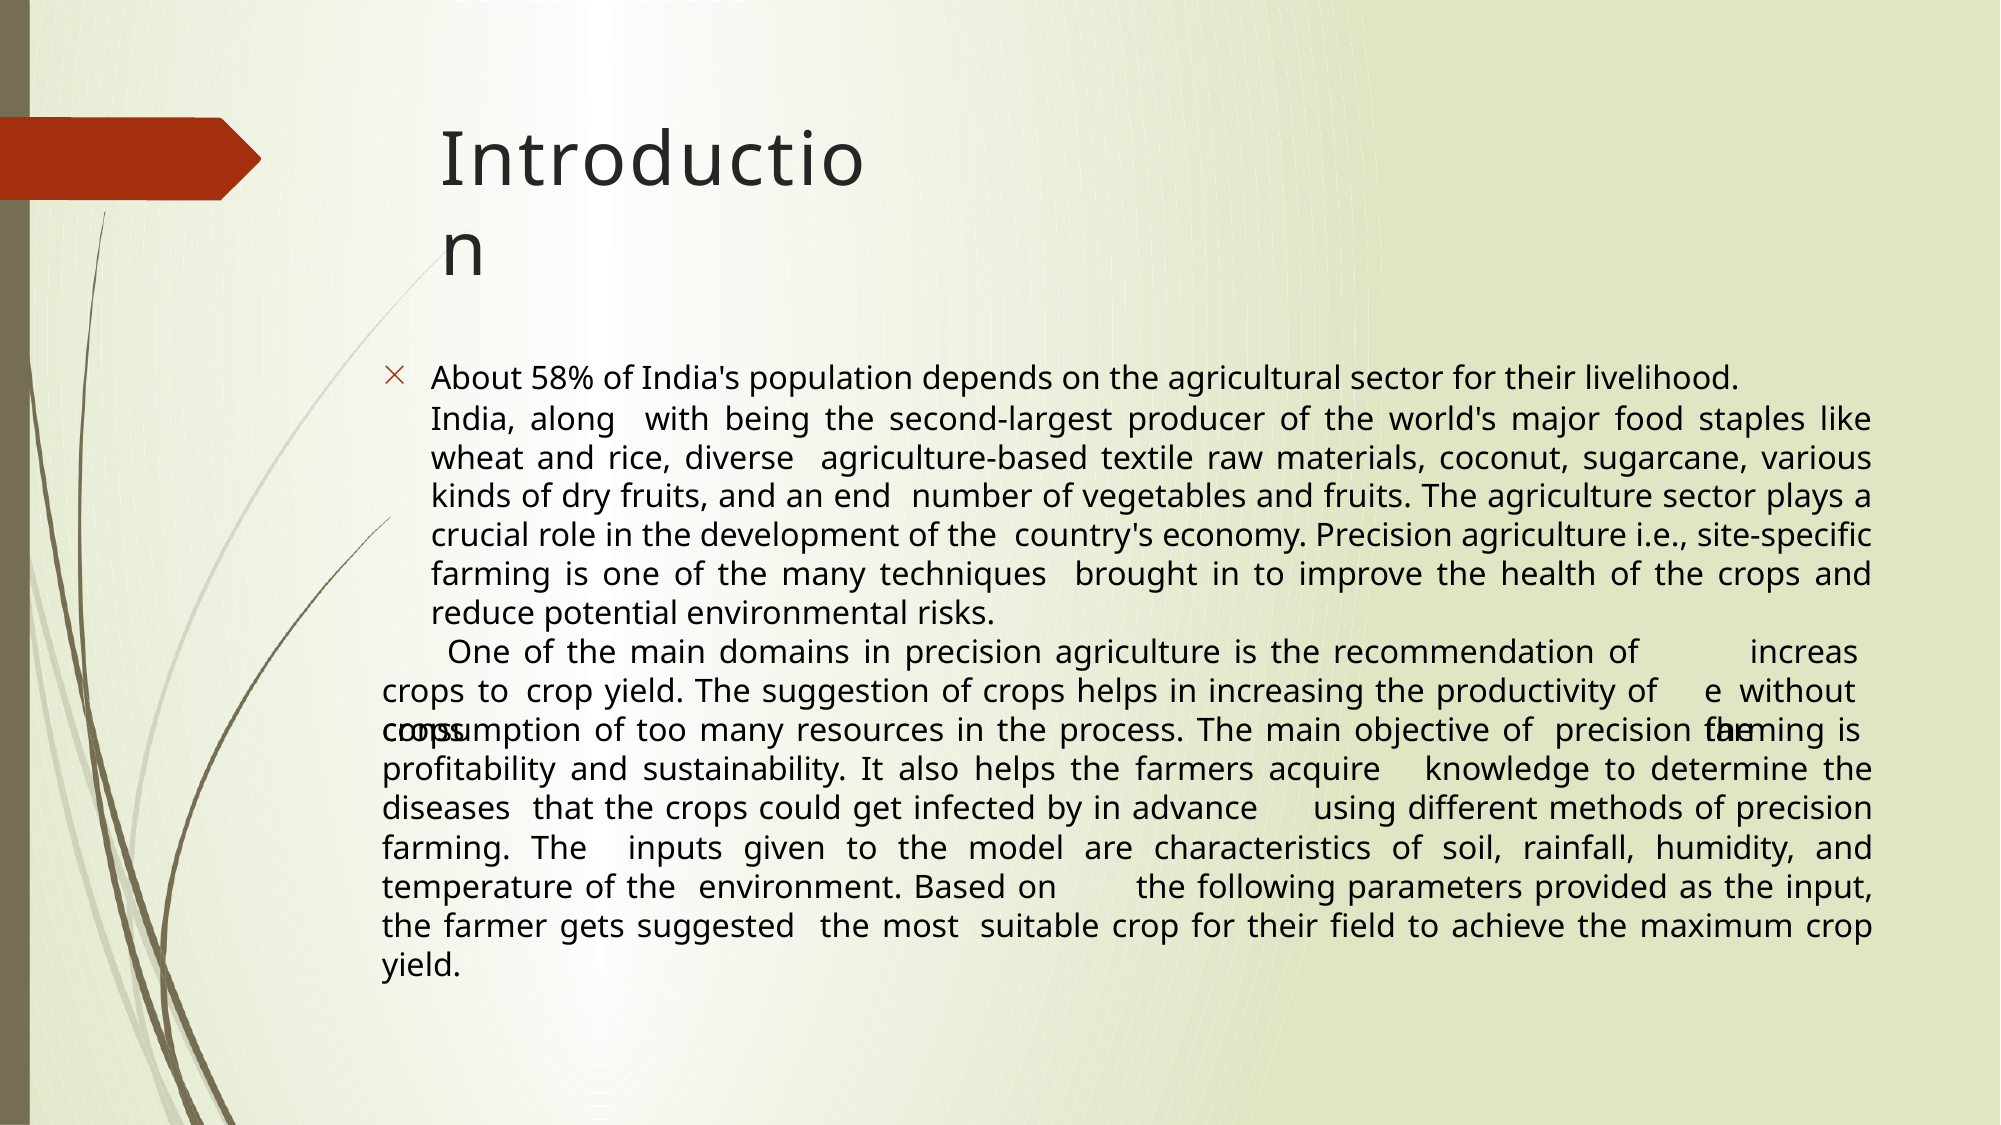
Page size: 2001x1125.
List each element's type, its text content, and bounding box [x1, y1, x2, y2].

picture [30, 0, 2000, 1125]
text_box About 58% of India's population depends on the agricultural sector for their livelihood. India, along with being the second-largest producer of the world's major food staples like wheat and rice, diverse agriculture-based textile raw materials, coconut, sugarcane, various kinds of dry fruits, and an end number of vegetables and fruits. The agriculture sector plays a crucial role in the development of the country's economy. Precision agriculture i.e., site-specific farming is one of the many techniques brought in to improve the health of the crops and reduce potential environmental risks. [428, 355, 1873, 631]
text_box increase without the [1702, 629, 1875, 749]
text_box One of the main domains in precision agriculture is the recommendation of crops to crop yield. The suggestion of crops helps in increasing the productivity of crops [379, 629, 1699, 707]
text_box  [379, 350, 396, 392]
title Introduction [438, 107, 897, 298]
text_box consumption of too many resources in the process. The main objective of precision farming is profitability and sustainability. It also helps the farmers acquire knowledge to determine the diseases that the crops could get infected by in advance using different methods of precision farming. The inputs given to the model are characteristics of soil, rainfall, humidity, and temperature of the environment. Based on the following parameters provided as the input, the farmer gets suggested the most suitable crop for their field to achieve the maximum crop yield. [379, 707, 1874, 983]
